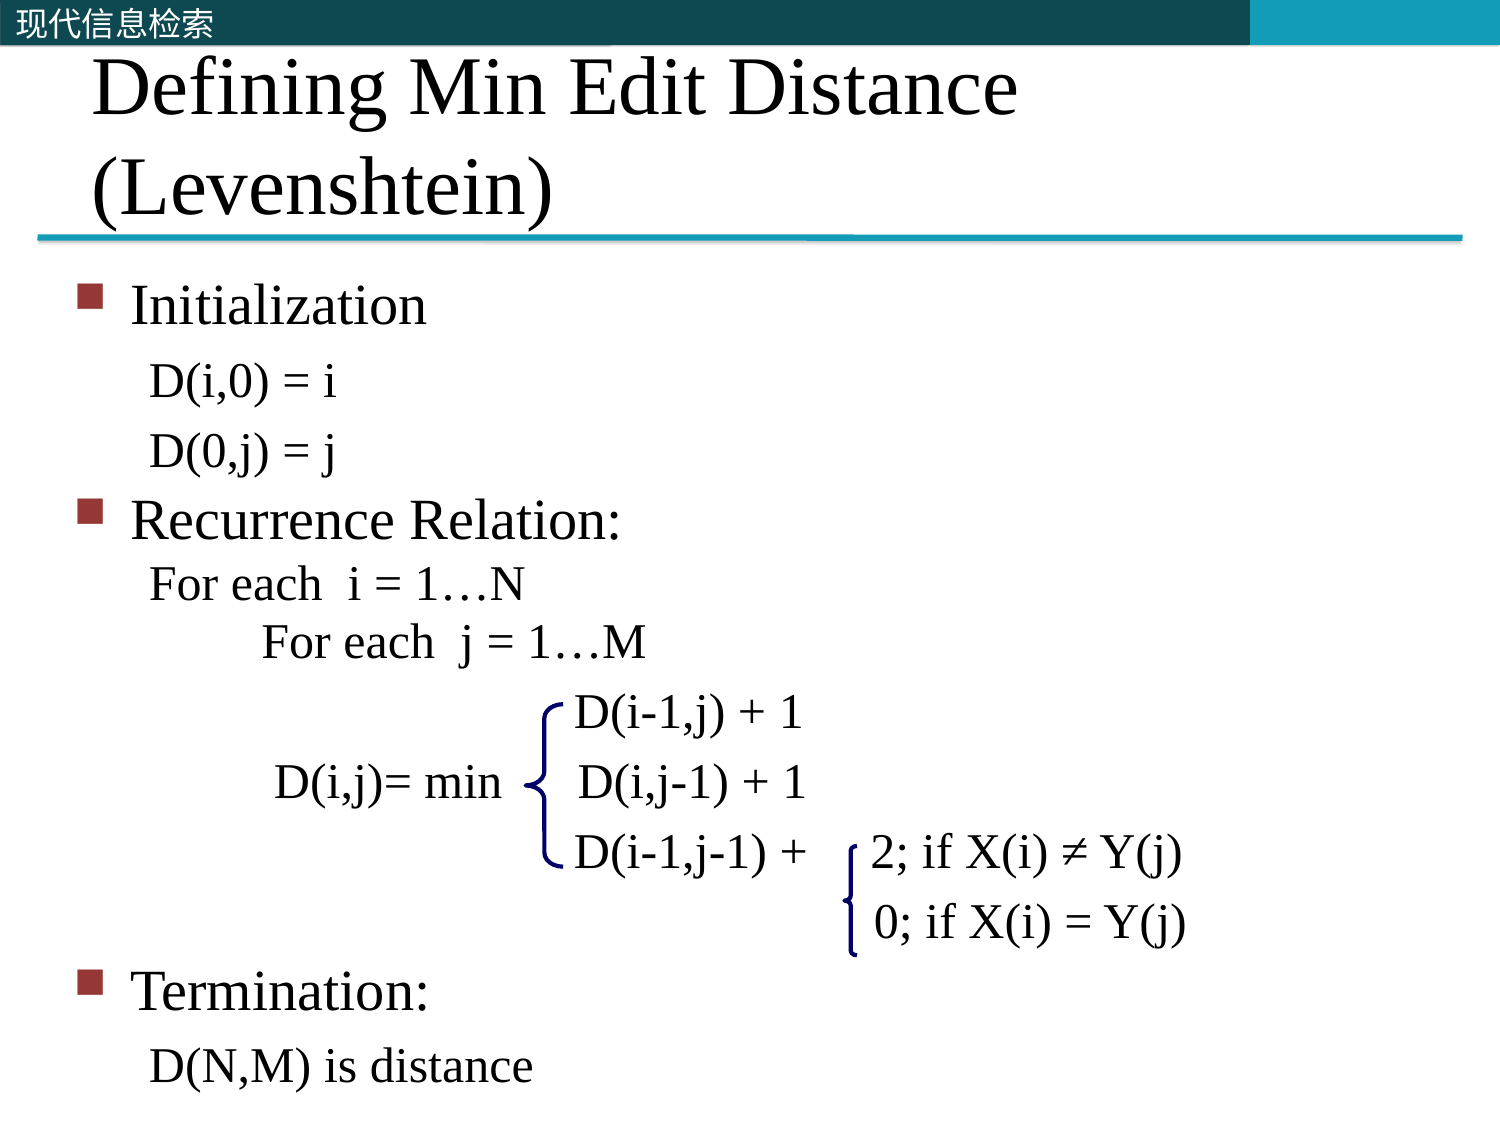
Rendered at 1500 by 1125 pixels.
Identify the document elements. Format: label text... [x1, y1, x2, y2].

text_box [844, 845, 857, 956]
title Defining Min Edit Distance (Levenshtein) [76, 100, 1188, 239]
list Initialization D(i,0) = i D(0,j) = j Recurrence Relation: For each i = 1…N For each j = 1…M D(i-1,j) + 1 D(i,j)= min D(i,j-1) + 1 D(i-1,j-1) + 2; if X(i) ≠ Y(j) 0; if X(i) = Y(j) Termination: D(N,M) is distance [58, 266, 1497, 915]
text_box [525, 704, 564, 867]
